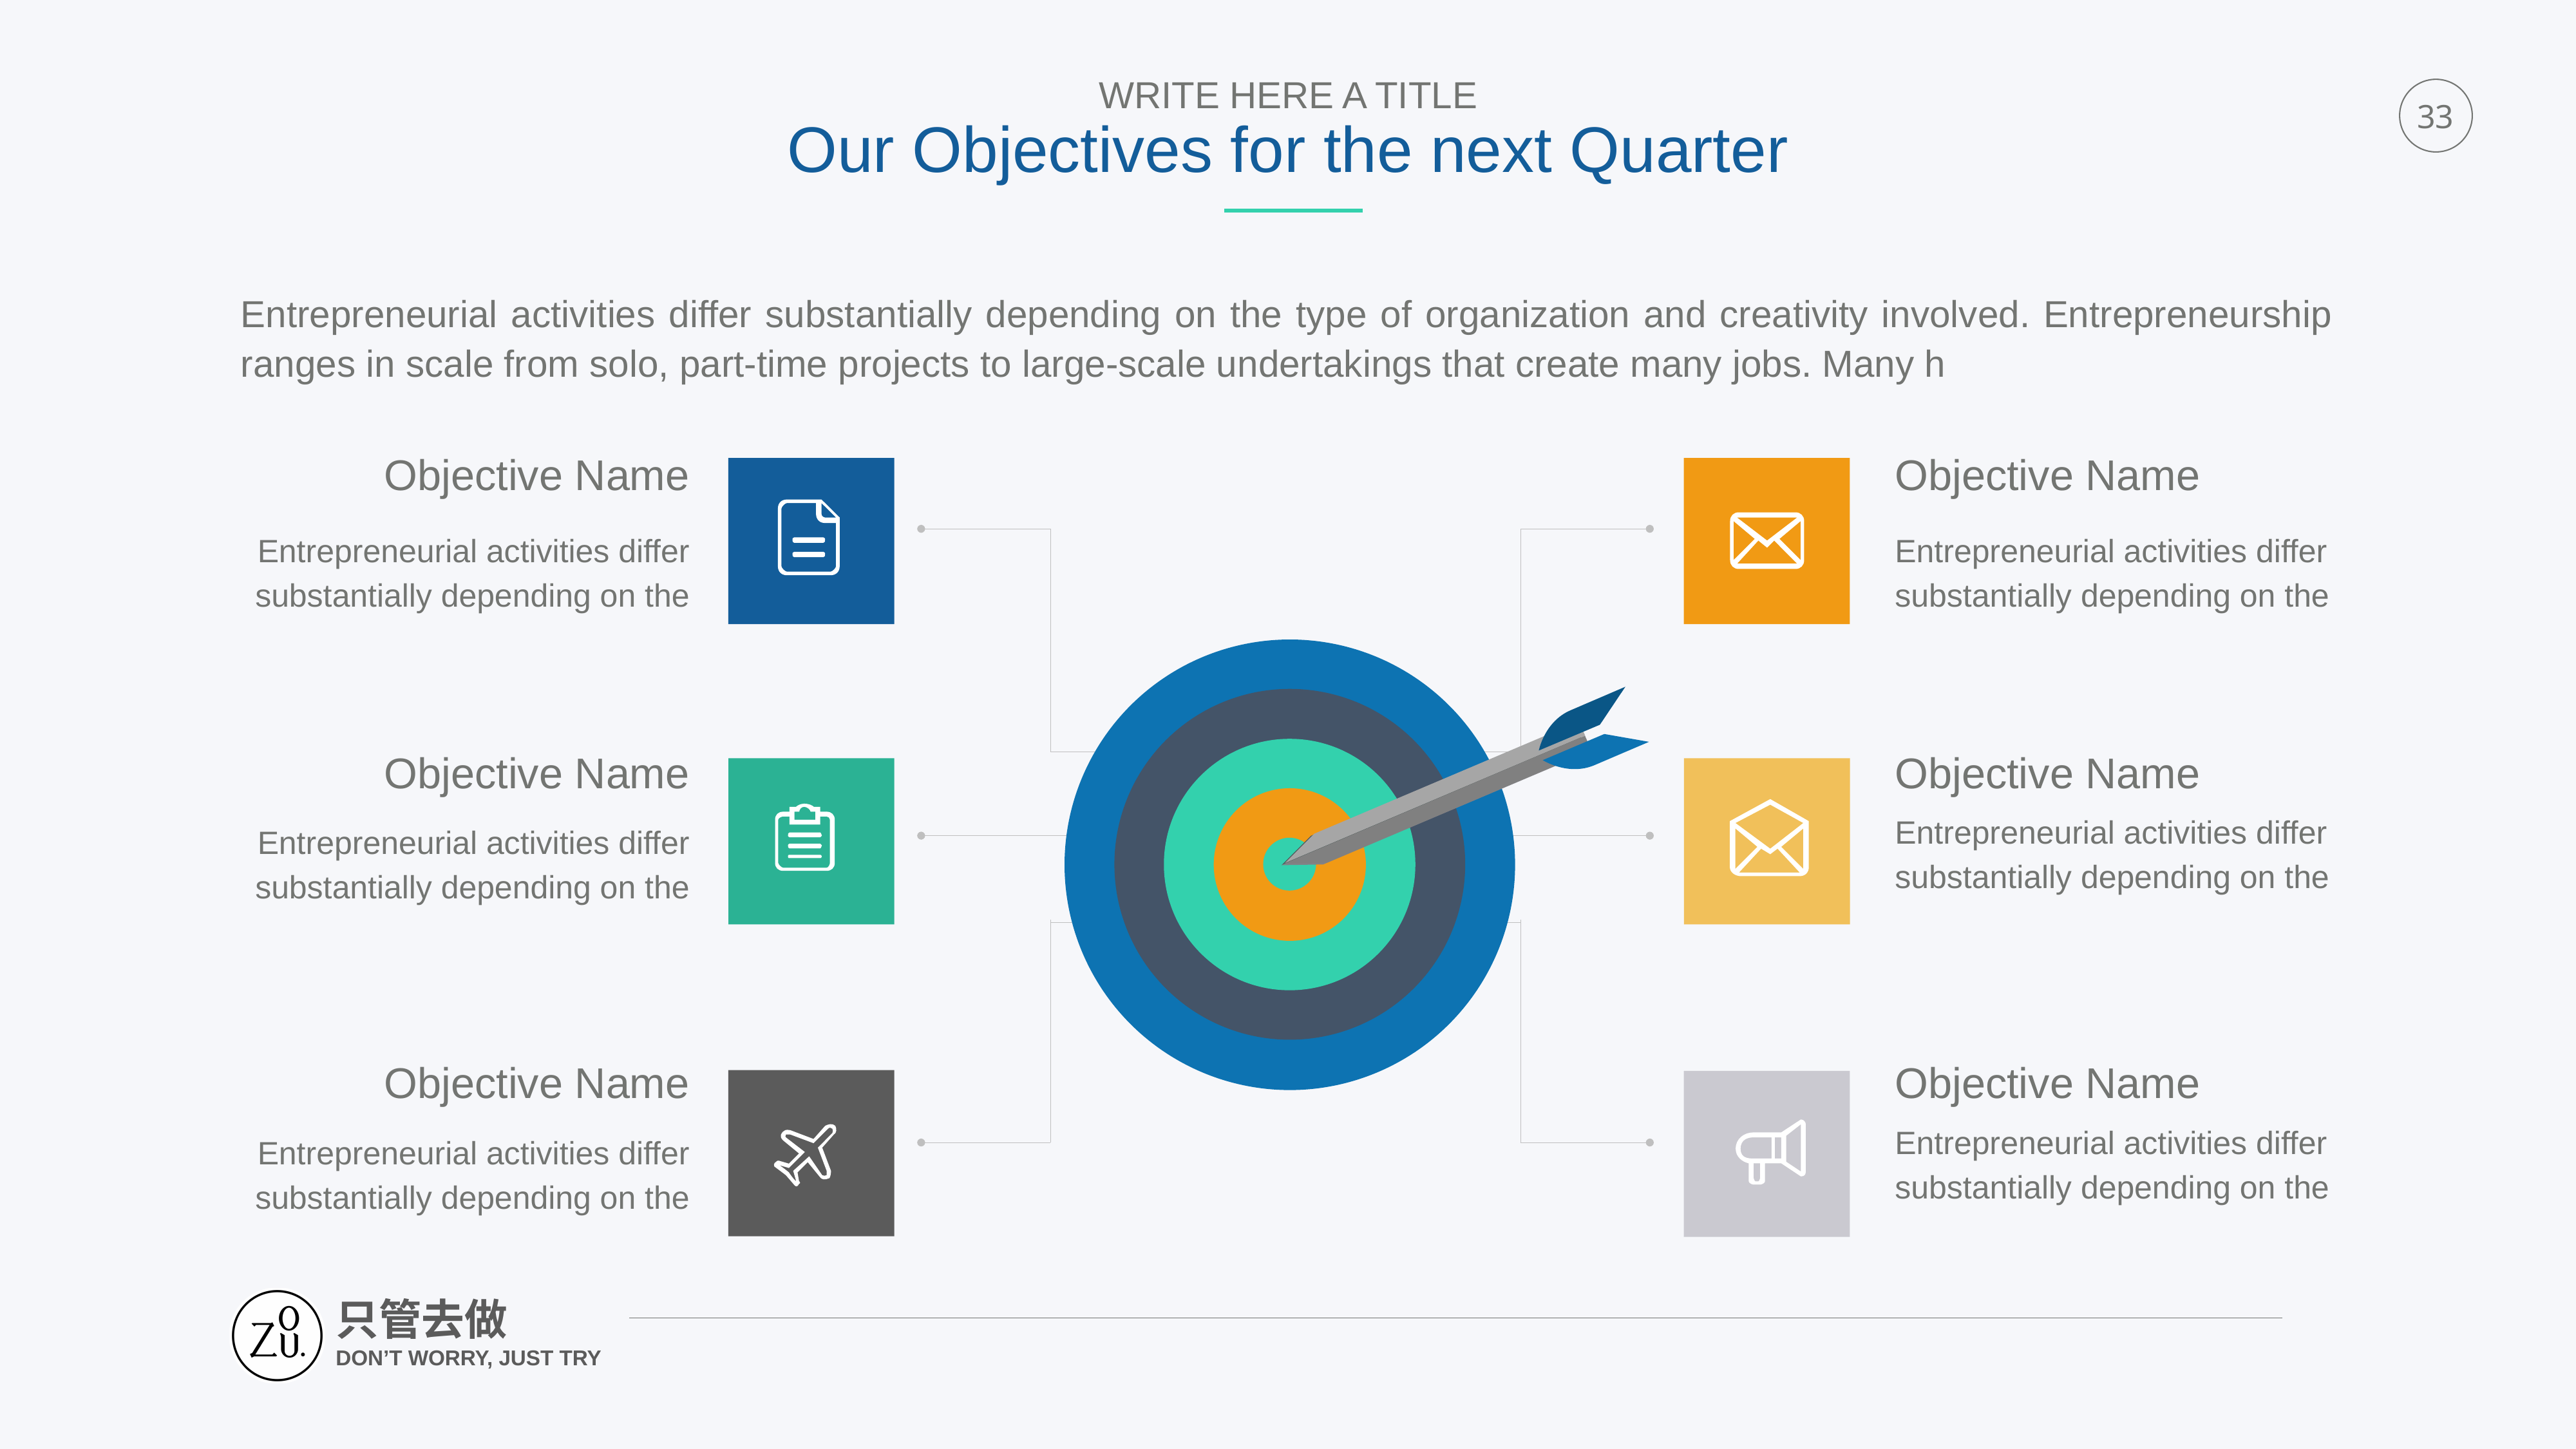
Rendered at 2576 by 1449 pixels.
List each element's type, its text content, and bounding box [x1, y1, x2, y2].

text_box Entrepreneurial activities differ substantially depending on the [188, 806, 699, 915]
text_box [1683, 758, 1850, 925]
text_box [1521, 524, 1654, 533]
text_box Objective Name [188, 735, 699, 806]
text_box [1683, 1070, 1850, 1237]
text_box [1683, 457, 1850, 625]
text_box Objective Name [188, 438, 699, 509]
text_box Entrepreneurial activities differ substantially depending on the [1885, 1106, 2396, 1215]
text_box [728, 457, 895, 625]
text_box Entrepreneurial activities differ substantially depending on the [1885, 515, 2396, 623]
text_box Objective Name [1885, 735, 2396, 797]
text_box [917, 831, 1064, 840]
text_box Entrepreneurial activities differ substantially depending on the [188, 515, 699, 623]
slide_number 33 [2407, 86, 2465, 146]
text_box Objective Name [1885, 1045, 2396, 1106]
text_box Entrepreneurial activities differ substantially depending on the [188, 1117, 699, 1226]
text_box Entrepreneurial activities differ substantially depending on the type of organization and creativity involved. Entrepreneurship ranges in scale from solo, part-time projects to large-scale undertakings that create many jobs. Many h [241, 285, 2335, 384]
text_box Objective Name [1885, 438, 2396, 509]
text_box [917, 1138, 1050, 1147]
text_box Entrepreneurial activities differ substantially depending on the [1885, 797, 2396, 905]
text_box WRITE HERE A TITLE Our Objectives for the next Quarter [782, 71, 1794, 191]
text_box [917, 524, 1050, 533]
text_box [1064, 639, 1649, 1090]
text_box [728, 758, 895, 925]
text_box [728, 1070, 895, 1236]
text_box [1649, 831, 1654, 840]
picture [229, 1287, 325, 1384]
text_box [1521, 1138, 1654, 1147]
text_box Objective Name [188, 1045, 699, 1117]
